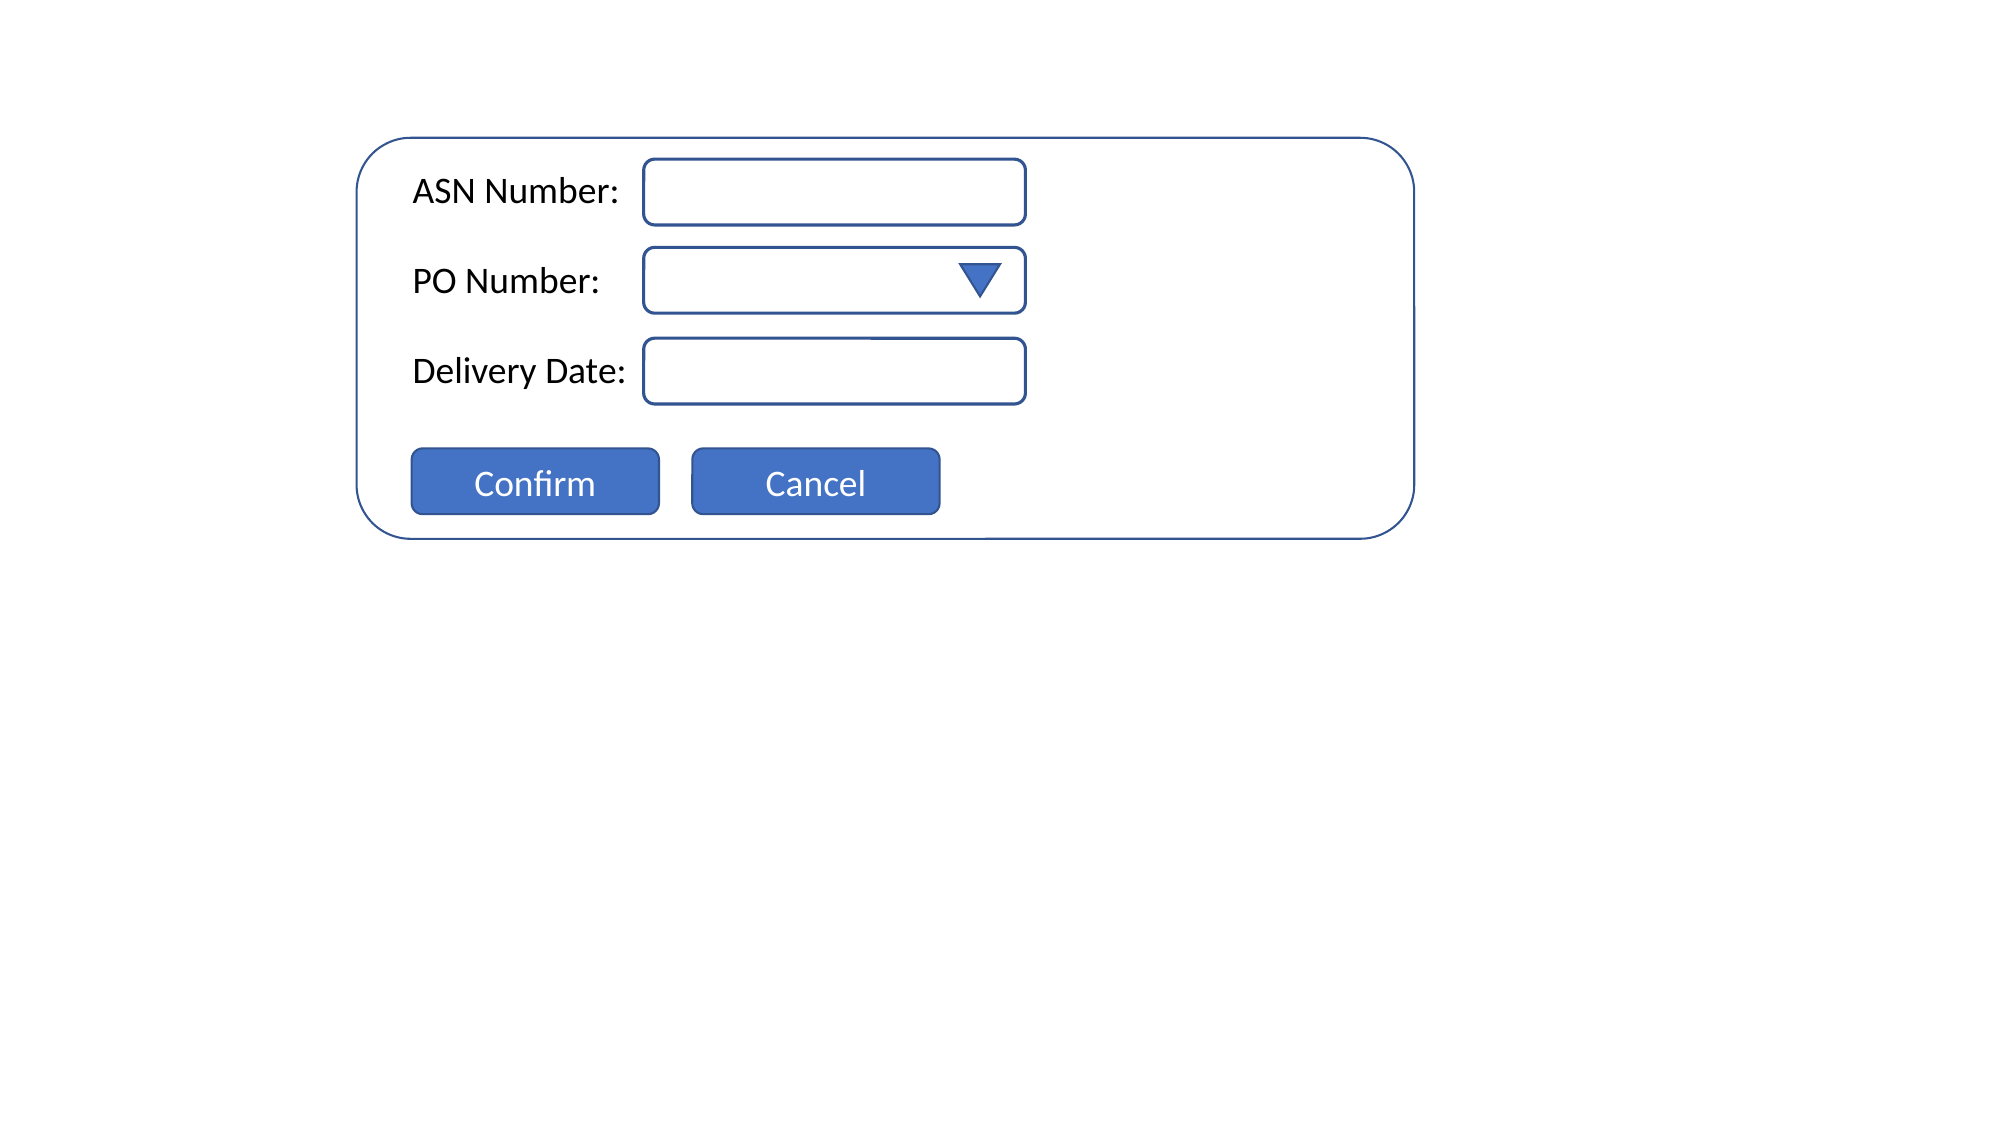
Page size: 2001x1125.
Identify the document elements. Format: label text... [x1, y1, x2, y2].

text_box [642, 246, 1027, 315]
text_box [642, 337, 1027, 406]
text_box Cancel [691, 447, 941, 516]
text_box Confirm [410, 447, 661, 516]
text_box [642, 158, 1027, 226]
text_box ASN Number: PO Number: Delivery Date: [398, 159, 642, 399]
text_box [355, 136, 1416, 540]
text_box [958, 263, 1002, 299]
